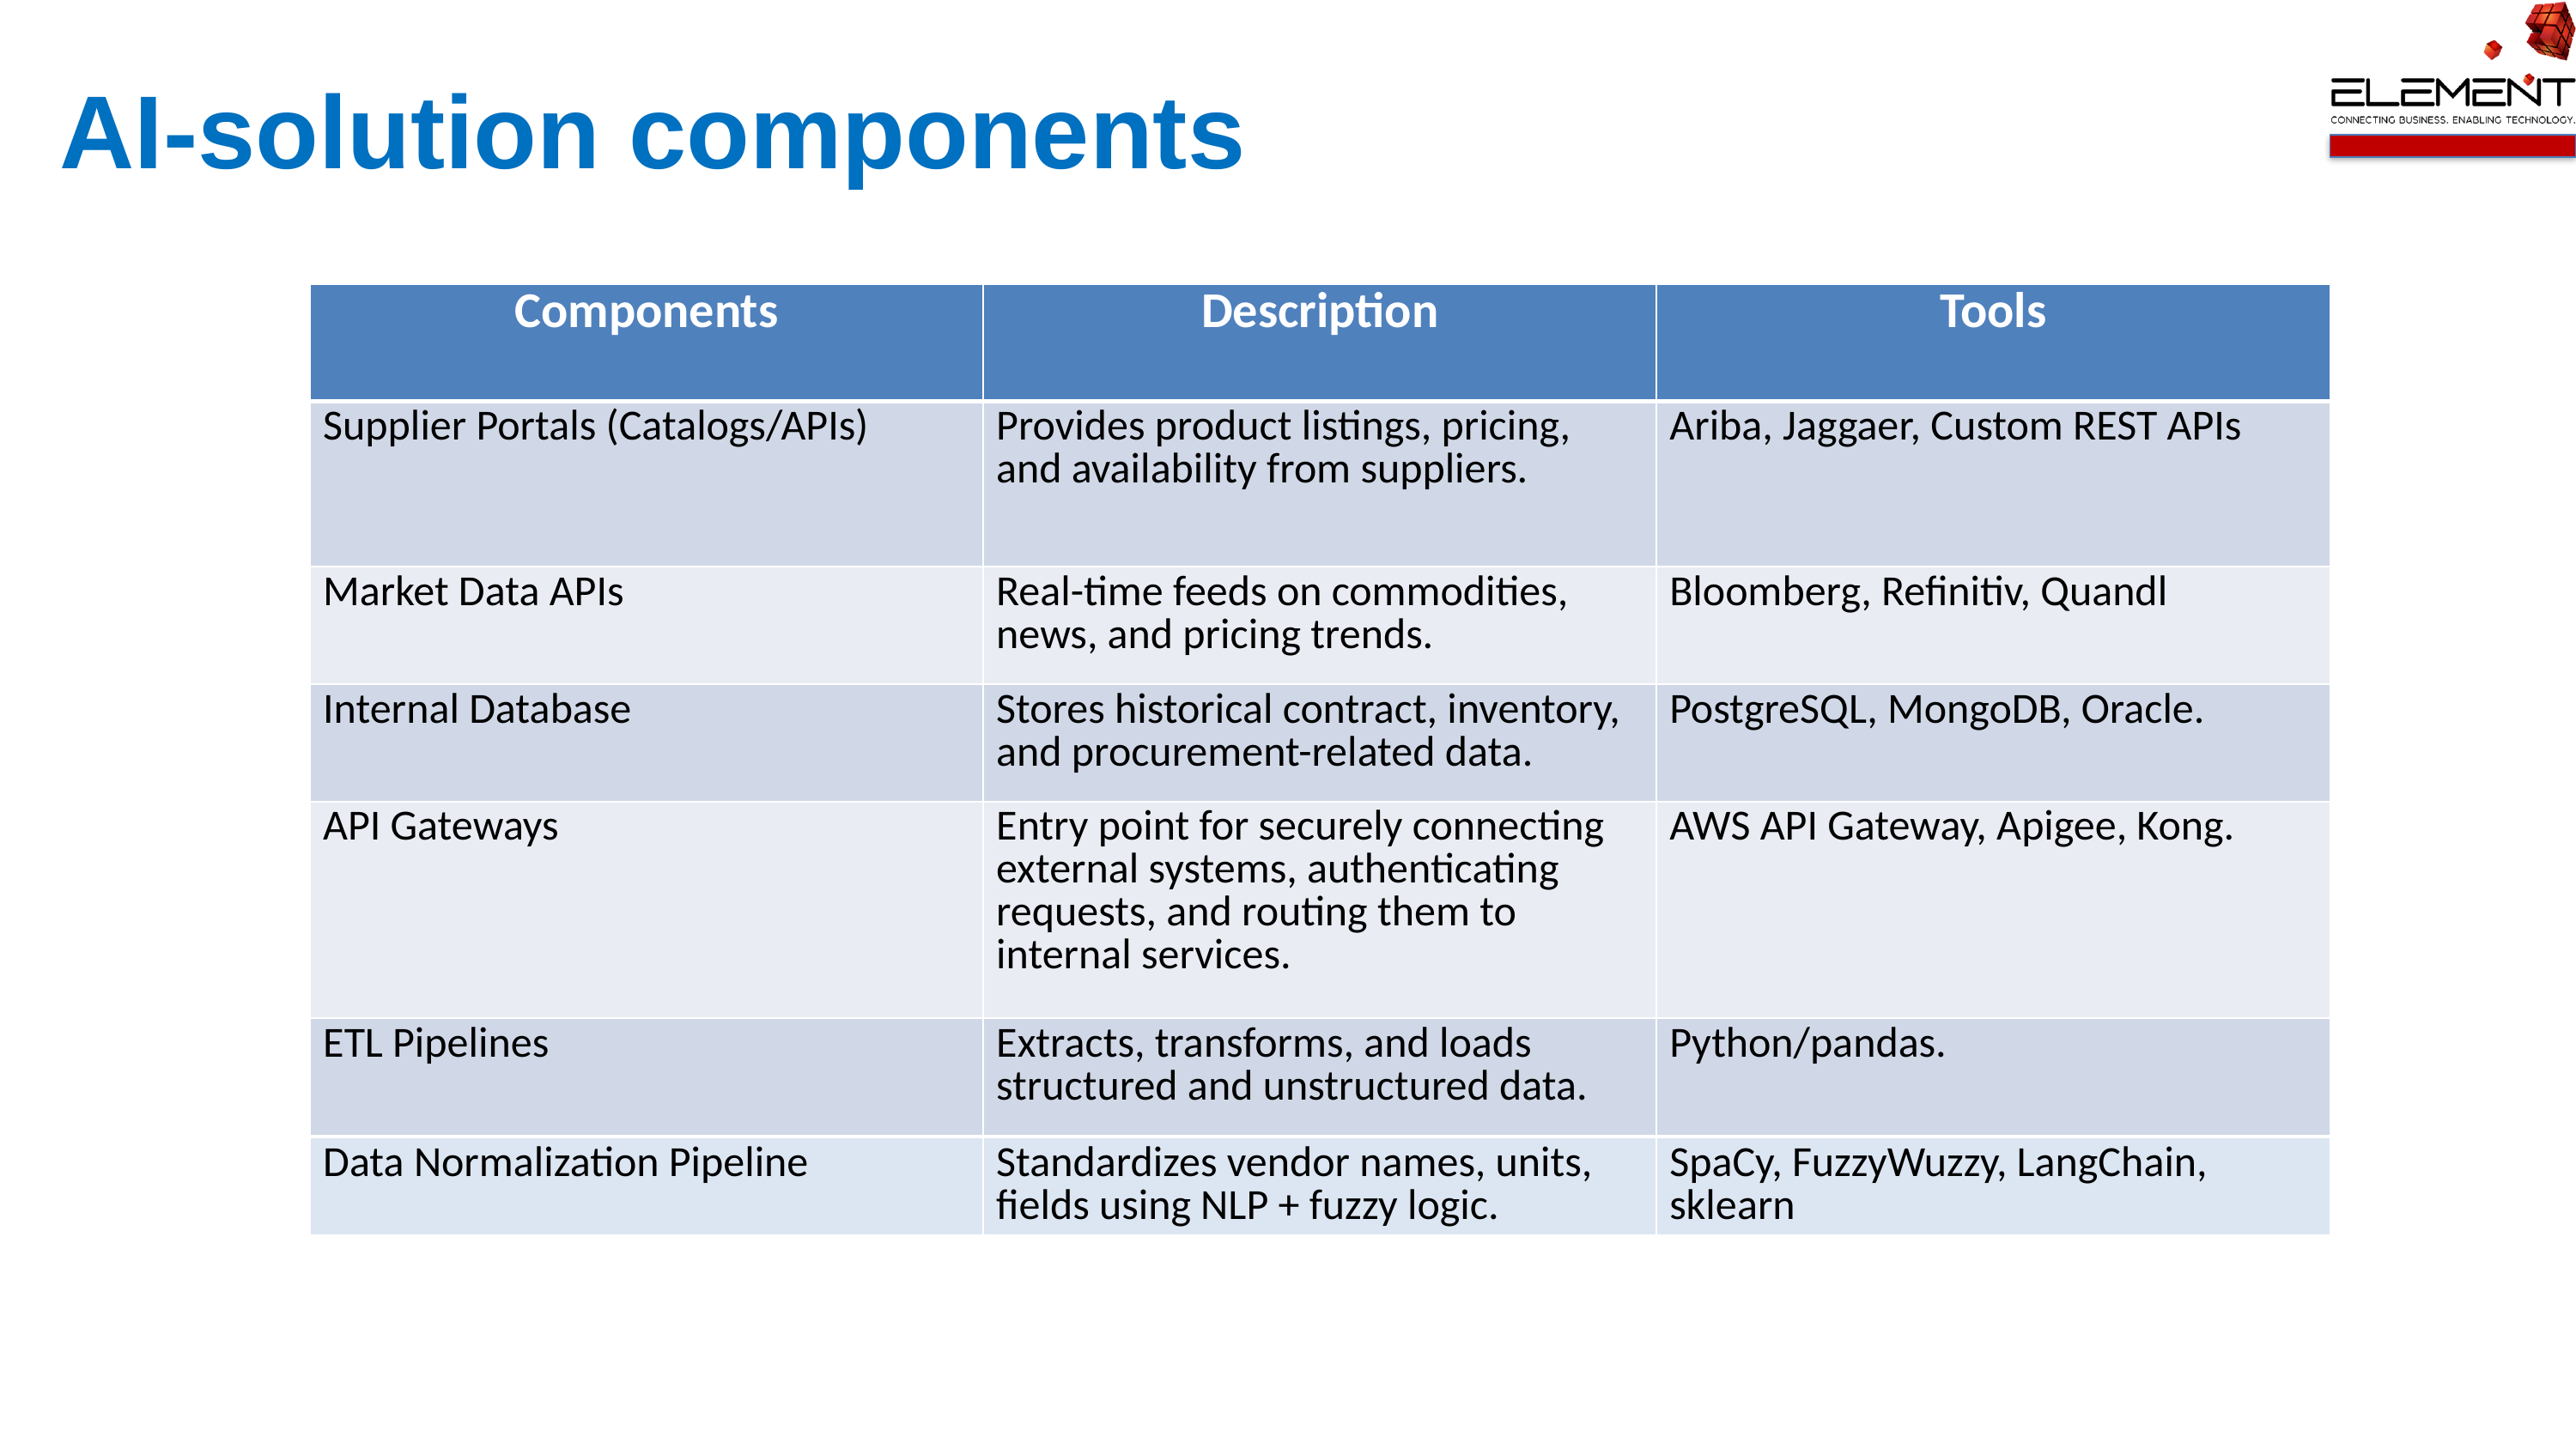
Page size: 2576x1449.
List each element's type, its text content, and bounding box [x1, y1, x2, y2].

table_cell Python/pandas. [1657, 1019, 2330, 1135]
table_header Tools [1657, 285, 2330, 399]
text_box [2330, 2, 2576, 127]
table_cell Entry point for securely connecting external systems, authenticating requests, and routing them to internal services. [984, 803, 1656, 1017]
table_header Data Normalization Pipeline [311, 1138, 982, 1234]
table_cell API Gateways [311, 803, 982, 1017]
table_header Components [311, 285, 982, 399]
text_box [2330, 134, 2576, 158]
table_cell Market Data APIs [311, 567, 982, 683]
table_header Description [984, 285, 1656, 399]
table_cell Ariba, Jaggaer, Custom REST APIs [1657, 403, 2330, 566]
table_cell Stores historical contract, inventory, and procurement-related data. [984, 685, 1656, 801]
table_header Standardizes vendor names, units, fields using NLP + fuzzy logic. [984, 1138, 1656, 1234]
table_cell Provides product listings, pricing, and availability from suppliers. [984, 403, 1656, 566]
table_cell Bloomberg, Refinitiv, Quandl [1657, 567, 2330, 683]
table_cell PostgreSQL, MongoDB, Oracle. [1657, 685, 2330, 801]
table_cell Real-time feeds on commodities, news, and pricing trends. [984, 567, 1656, 683]
table_cell AWS API Gateway, Apigee, Kong. [1657, 803, 2330, 1017]
table_cell Supplier Portals (Catalogs/APIs) [311, 403, 982, 566]
table_cell Extracts, transforms, and loads structured and unstructured data. [984, 1019, 1656, 1135]
table_header SpaCy, FuzzyWuzzy, LangChain, sklearn [1657, 1138, 2330, 1234]
title AI-solution components [59, 64, 1288, 191]
table_cell Internal Database [311, 685, 982, 801]
table_cell ETL Pipelines [311, 1019, 982, 1135]
